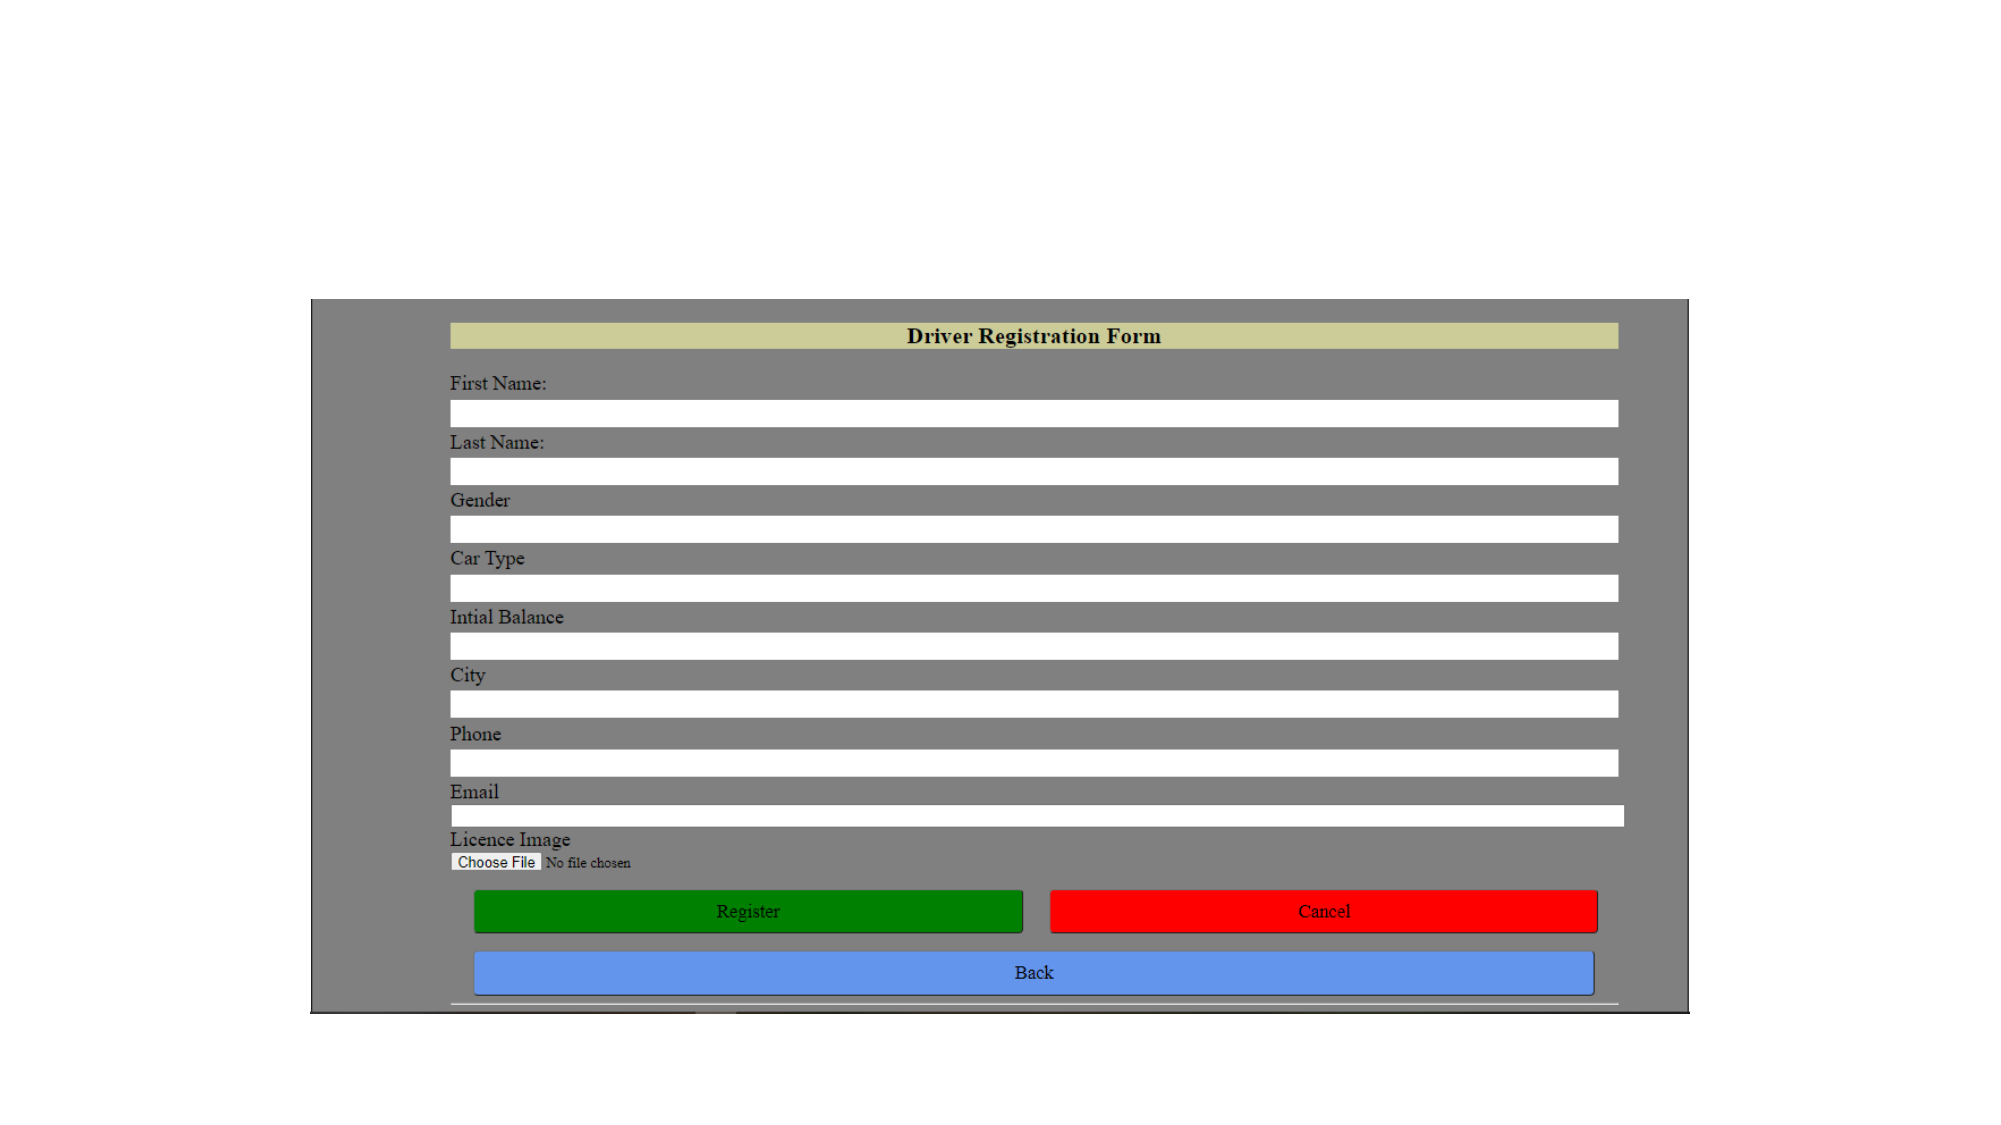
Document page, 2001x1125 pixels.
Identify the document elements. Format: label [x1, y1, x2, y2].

list [310, 299, 1690, 1014]
